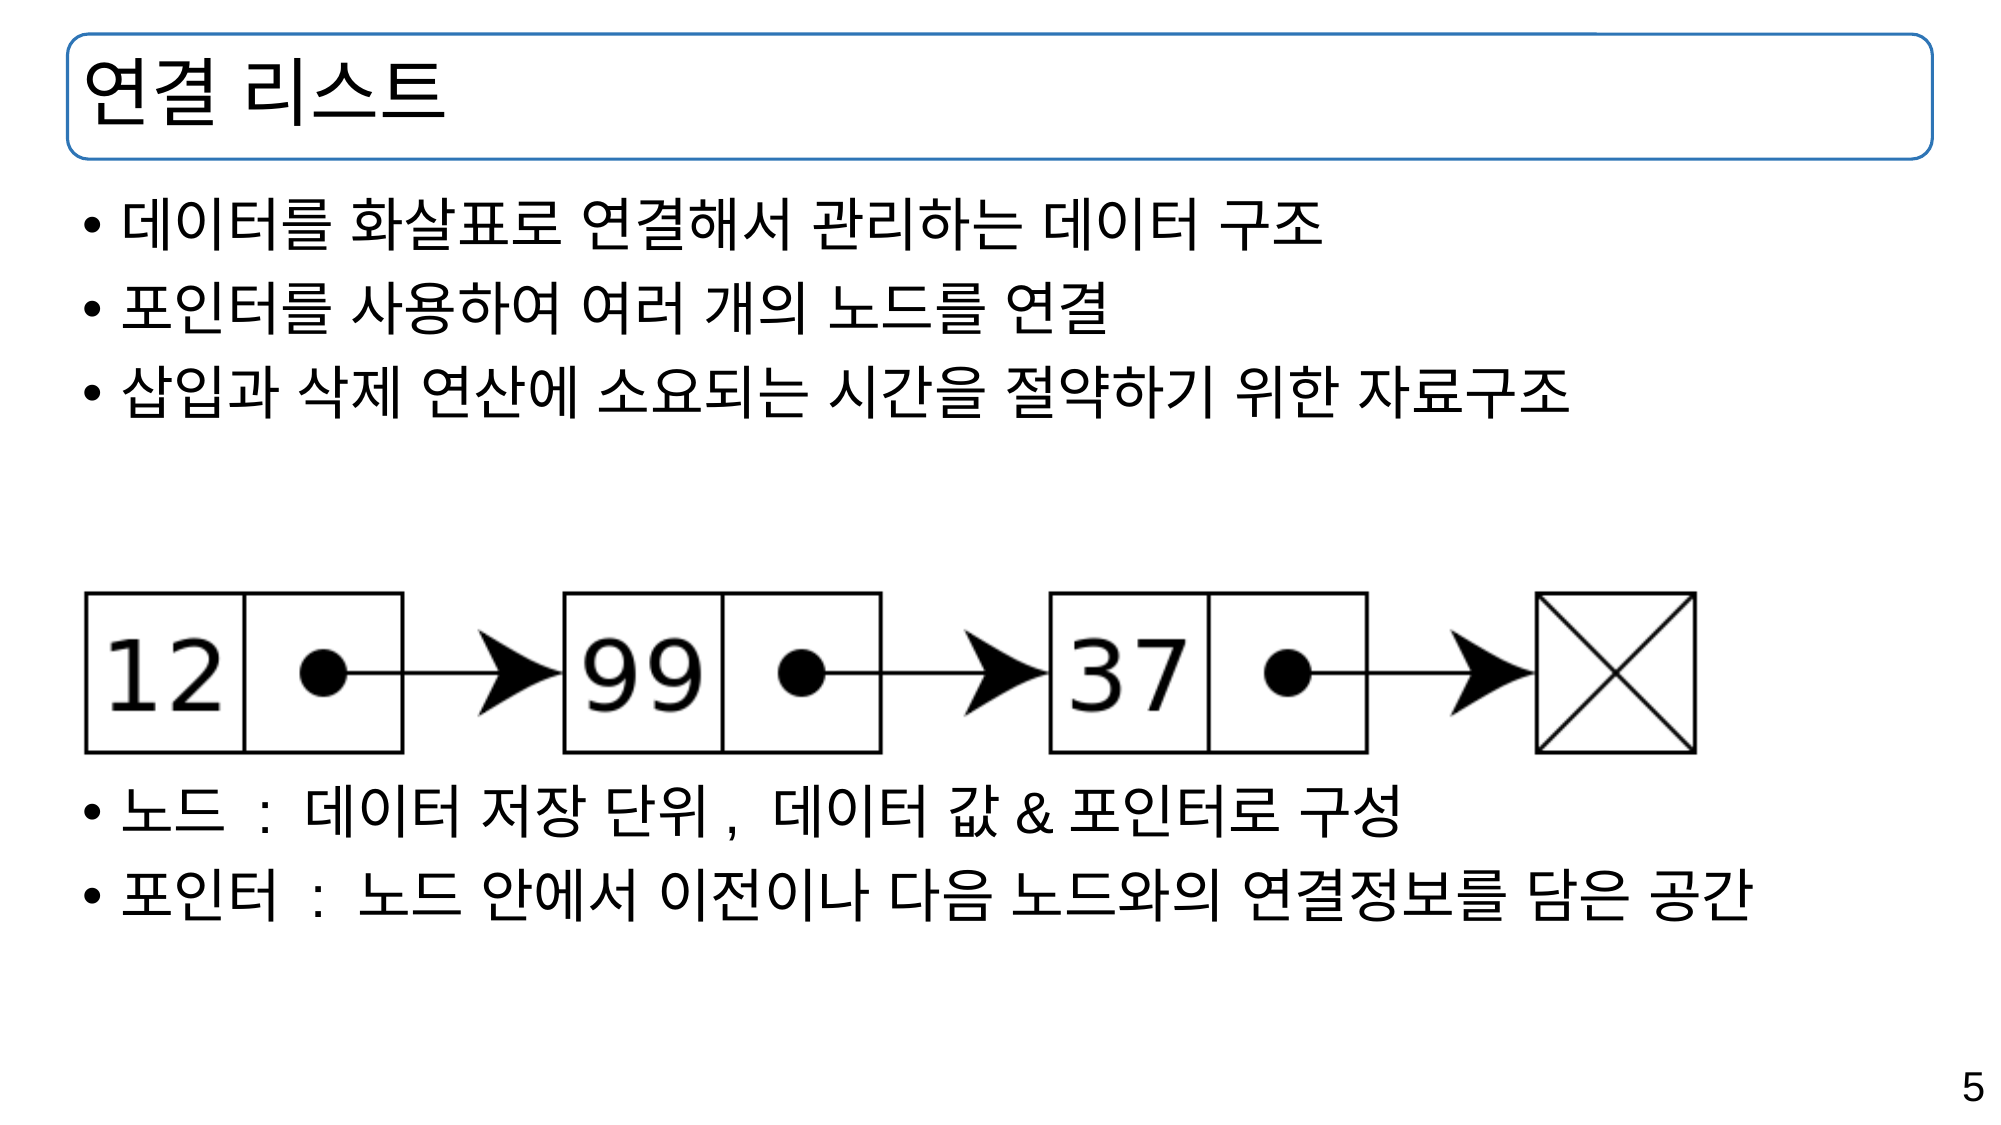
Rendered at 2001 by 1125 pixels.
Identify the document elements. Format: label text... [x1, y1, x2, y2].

picture [67, 578, 1731, 765]
title 연결 리스트 [67, 34, 1933, 160]
list 데이터를 화살표로 연결해서 관리하는 데이터 구조 포인터를 사용하여 여러 개의 노드를 연결 삽입과 삭제 연산에 소요되는 시간을 절약하기 위한 자료구조 노드 : 데이터 저장 단위, 데이터 값&포인터로 구성 포인터 : 노드 안에서 이전이나 다음 노드와의 연결정보를 담은 공간 [67, 189, 1933, 1109]
